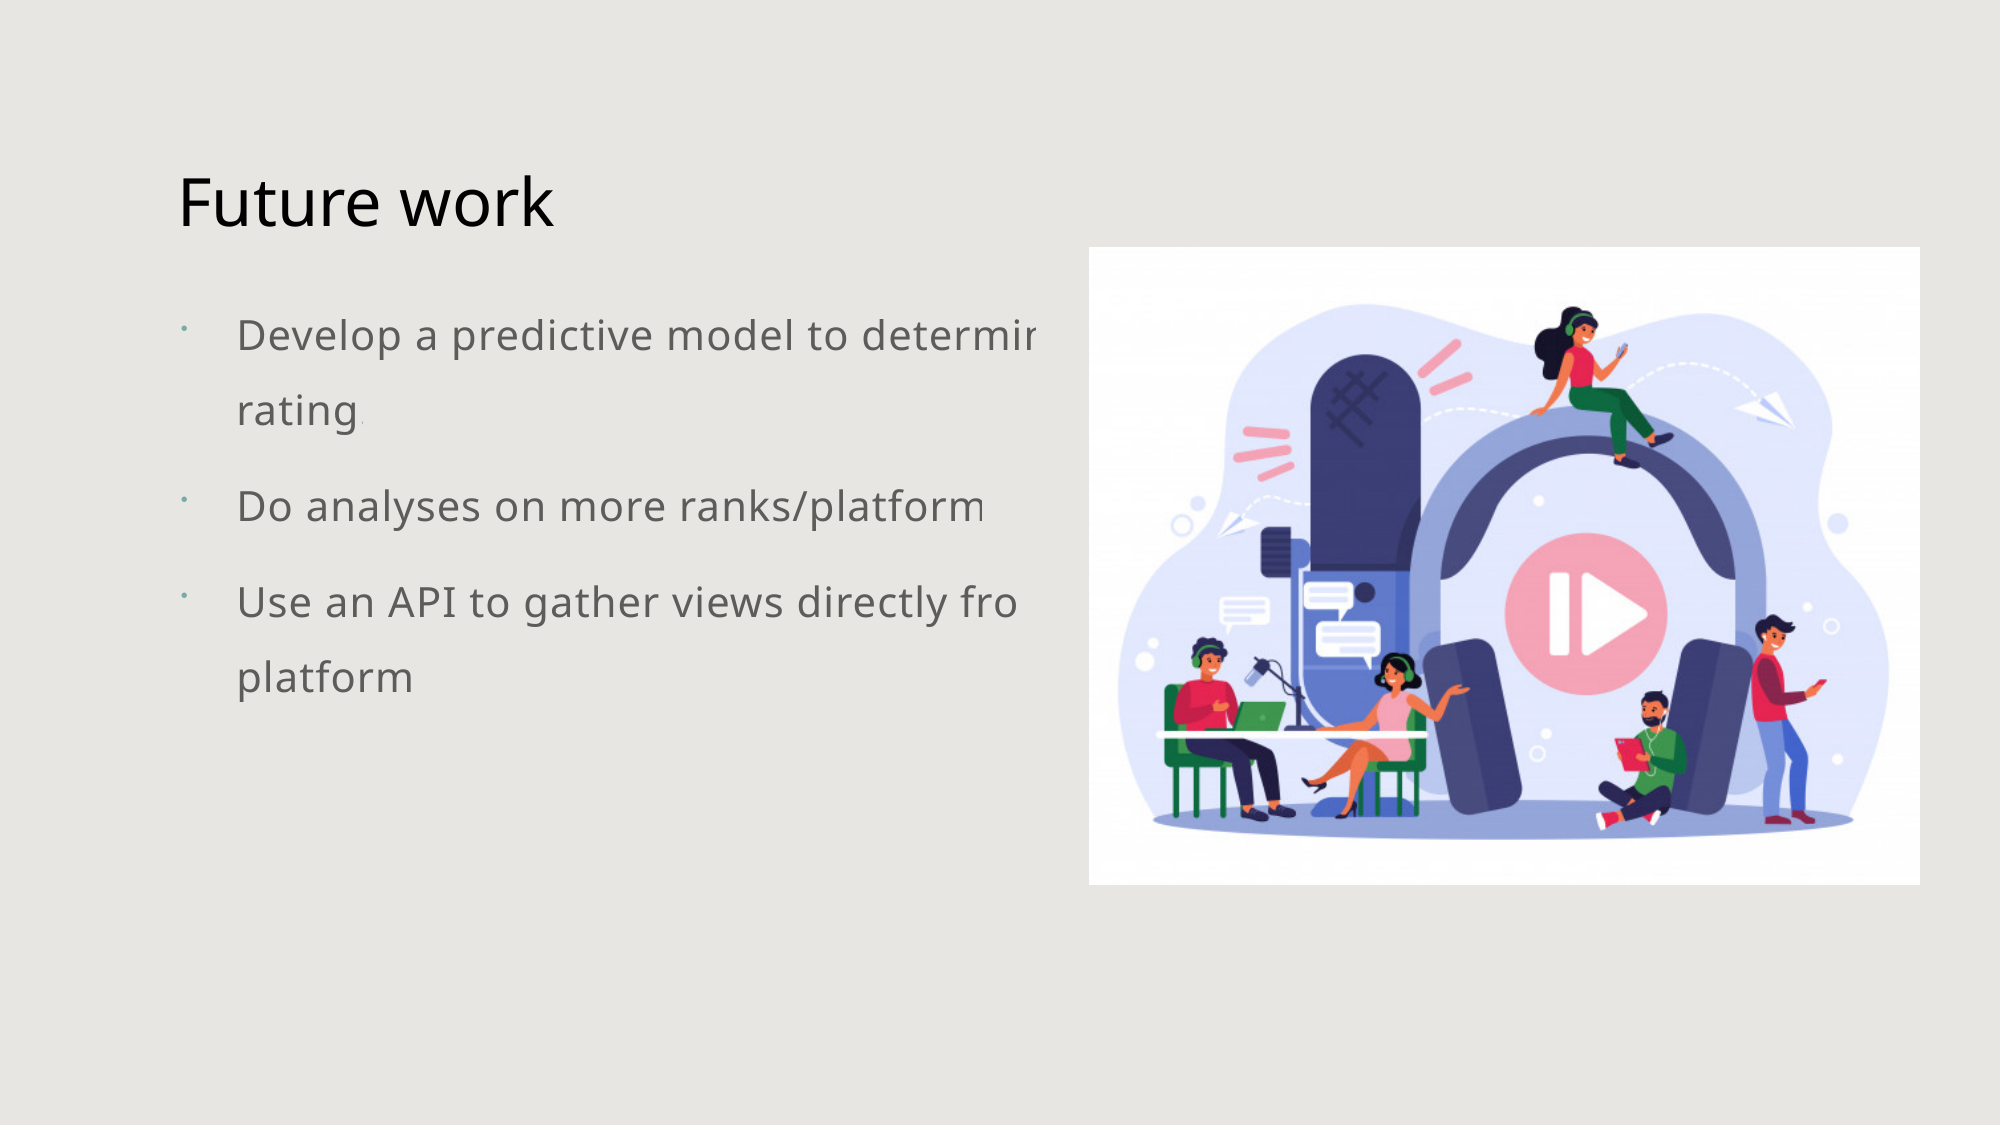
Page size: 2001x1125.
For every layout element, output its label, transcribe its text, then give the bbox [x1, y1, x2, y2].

title Future work [162, 64, 1838, 248]
list Develop a predictive model to determine rating. Do analyses on more ranks/platforms. Use an API to gather views directly from platform. [162, 276, 1147, 940]
picture [1089, 247, 1920, 886]
